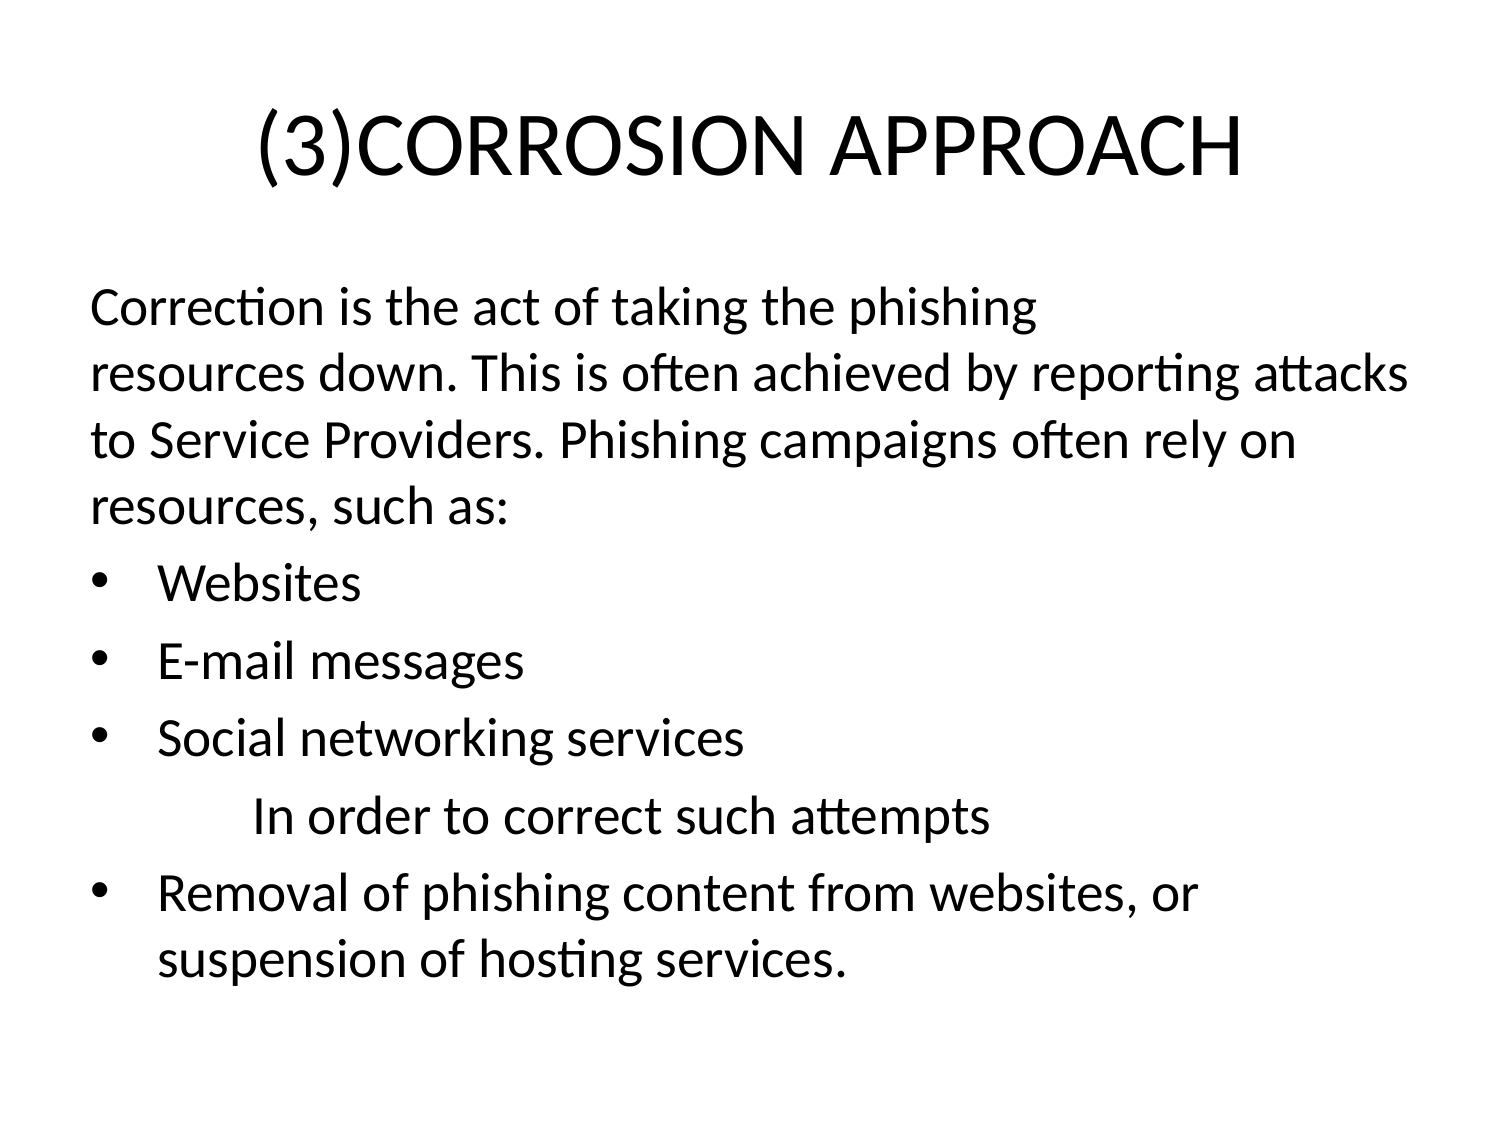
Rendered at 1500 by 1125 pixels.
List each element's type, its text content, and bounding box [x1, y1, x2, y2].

title (3)CORROSION APPROACH [75, 45, 1425, 233]
list Correction is the act of taking the phishing resources down. This is often achieved by reporting attacks to Service Providers. Phishing campaigns often rely on resources, such as: Websites E-mail messages Social networking services In order to correct such attempts Removal of phishing content from websites, or suspension of hosting services. [75, 262, 1425, 1005]
